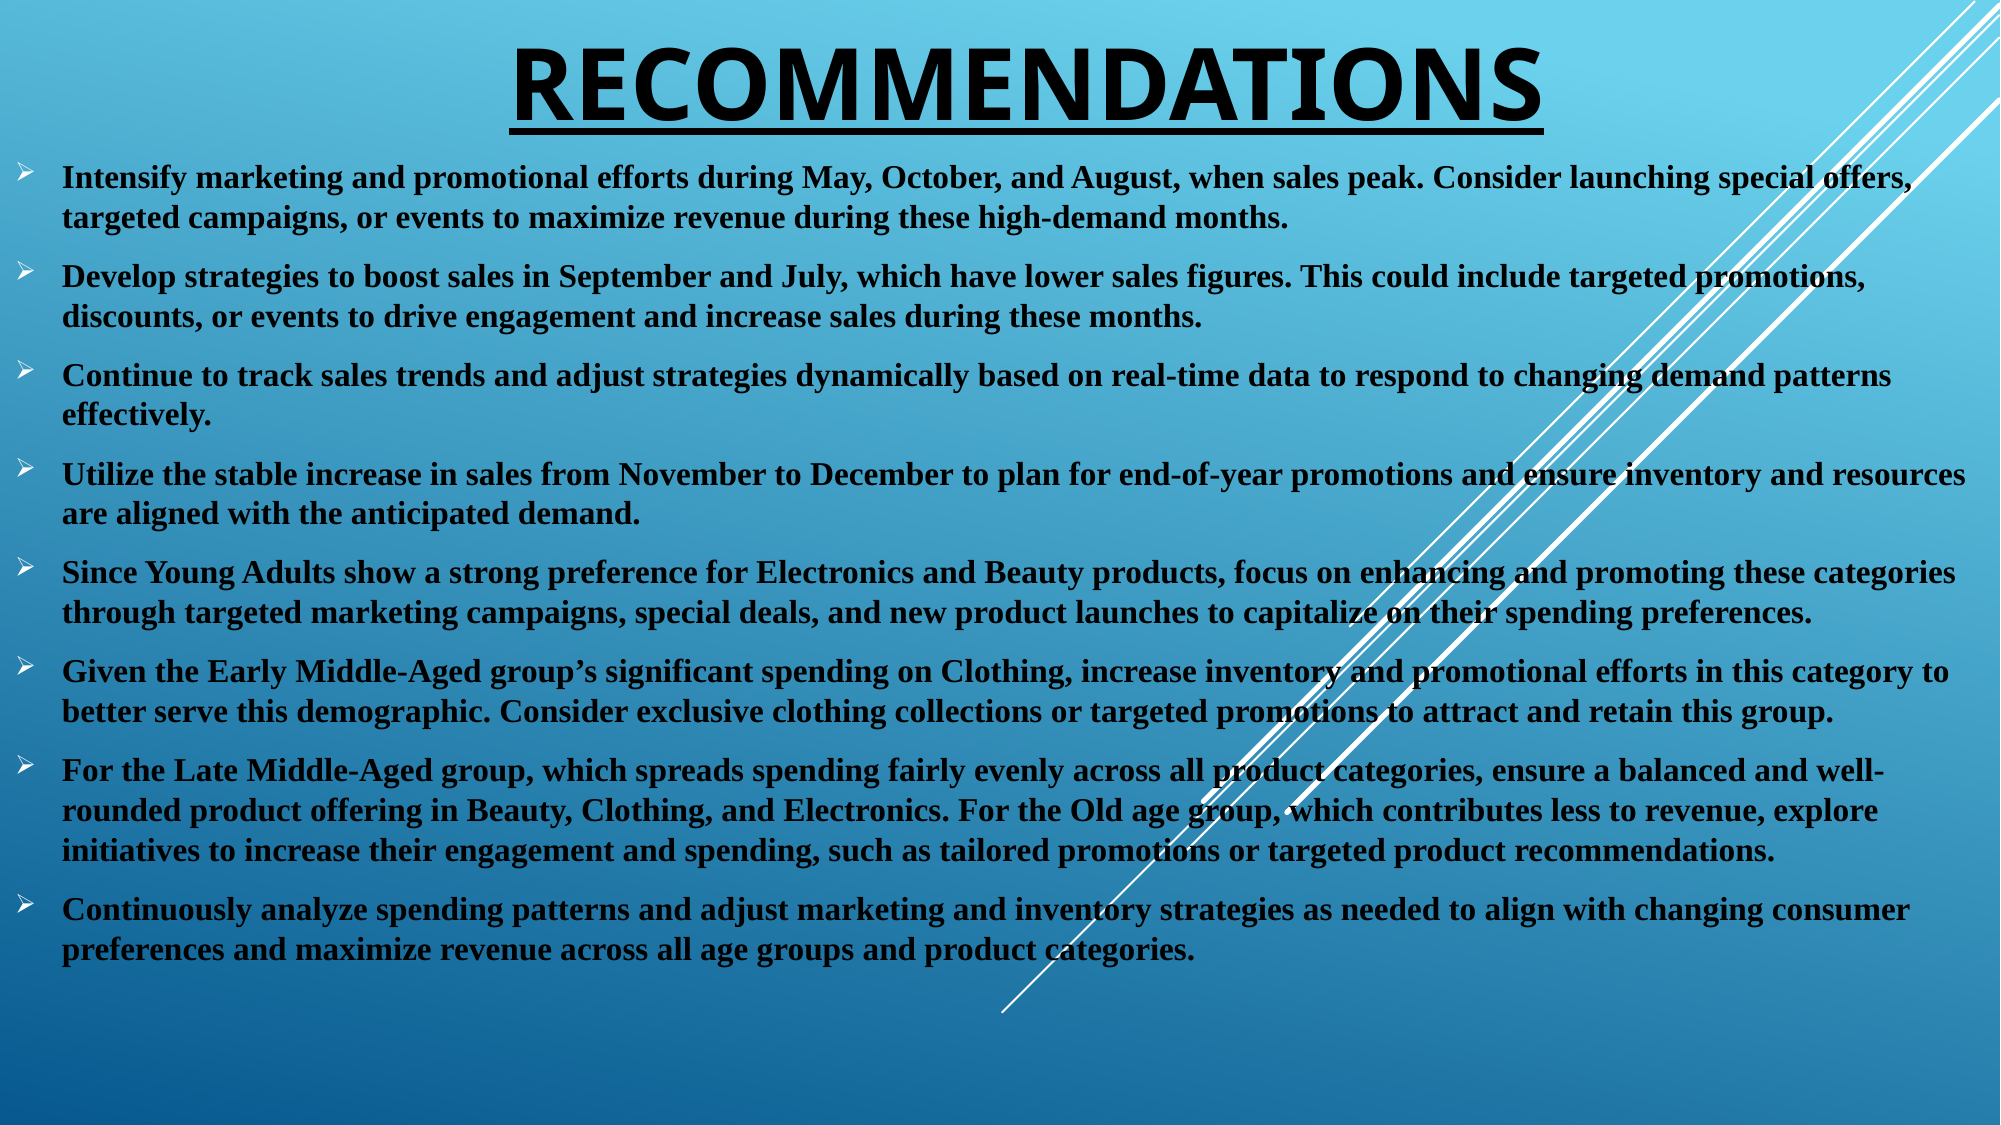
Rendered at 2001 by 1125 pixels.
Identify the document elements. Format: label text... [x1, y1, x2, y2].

title RECOMMENDATIONS [100, 0, 1953, 147]
subtitle Intensify marketing and promotional efforts during May, October, and August, when sales peak. Consider launching special offers, targeted campaigns, or events to maximize revenue during these high-demand months. Develop strategies to boost sales in September and July, which have lower sales figures. This could include targeted promotions, discounts, or events to drive engagement and increase sales during these months. Continue to track sales trends and adjust strategies dynamically based on real-time data to respond to changing demand patterns effectively. Utilize the stable increase in sales from November to December to plan for end-of-year promotions and ensure inventory and resources are aligned with the anticipated demand. Since Young Adults show a strong preference for Electronics and Beauty products, focus on enhancing and promoting these categories through targeted marketing campaigns, special deals, and new product launches to capitalize on their spending preferences. Given the Early Middle-Aged group’s significant spending on Clothing, increase inventory and promotional efforts in this category to better serve this demographic. Consider exclusive clothing collections or targeted promotions to attract and retain this group. For the Late Middle-Aged group, which spreads spending fairly evenly across all product categories, ensure a balanced and well-rounded product offering in Beauty, Clothing, and Electronics. For the Old age group, which contributes less to revenue, explore initiatives to increase their engagement and spending, such as tailored promotions or targeted product recommendations. Continuously analyze spending patterns and adjust marketing and inventory strategies as needed to align with changing consumer preferences and maximize revenue across all age groups and product categories. [0, 147, 2000, 1125]
